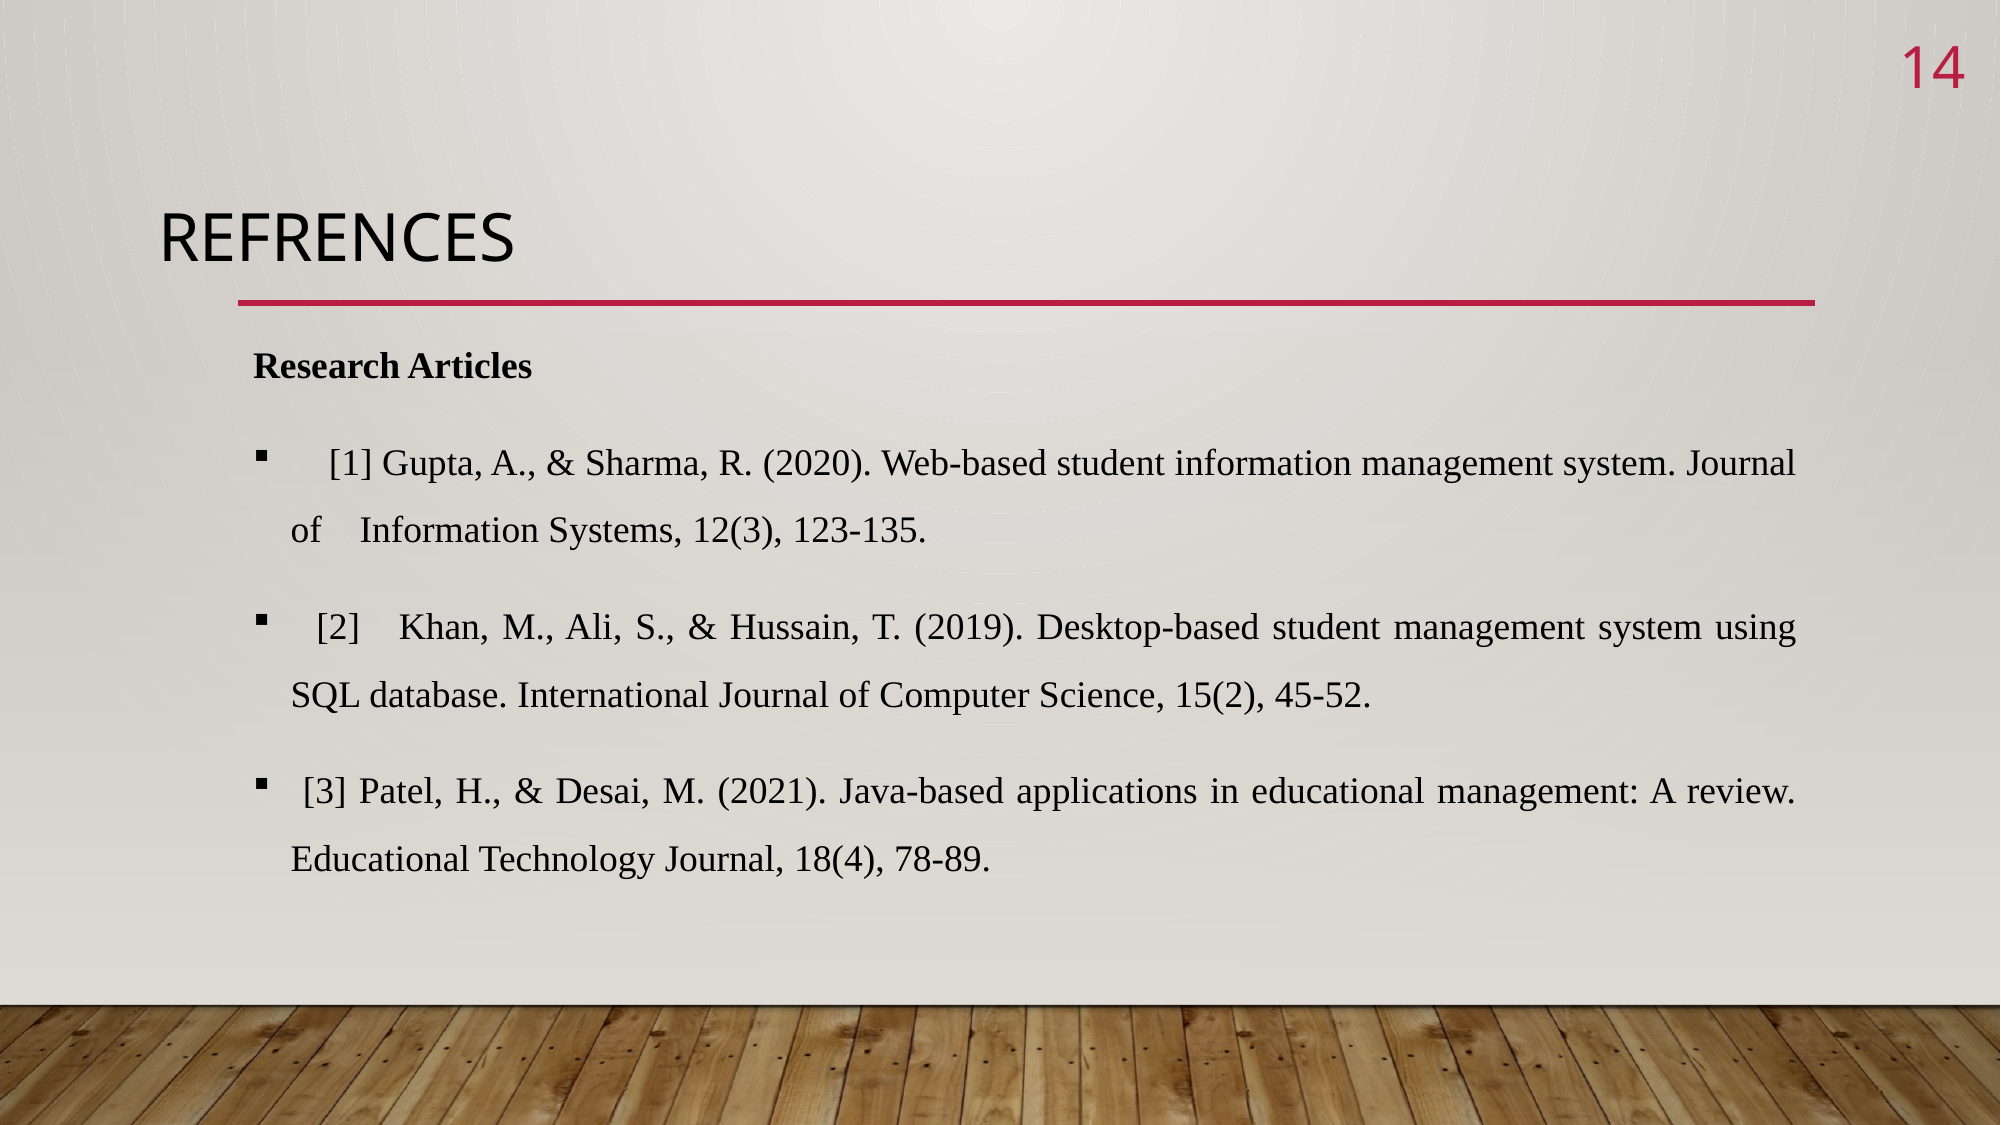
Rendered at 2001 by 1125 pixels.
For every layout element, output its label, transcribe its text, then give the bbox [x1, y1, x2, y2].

picture [0, 1005, 2000, 1125]
title REFRENCES [143, 196, 1719, 369]
slide_number 14 [1848, 22, 1982, 105]
list Research Articles [1] Gupta, A., & Sharma, R. (2020). Web-based student information management system. Journal of Information Systems, 12(3), 123-135. [2] Khan, M., Ali, S., & Hussain, T. (2019). Desktop-based student management system using SQL database. International Journal of Computer Science, 15(2), 45-52. [3] Patel, H., & Desai, M. (2021). Java-based applications in educational management: A review. Educational Technology Journal, 18(4), 78-89. [238, 330, 1814, 897]
